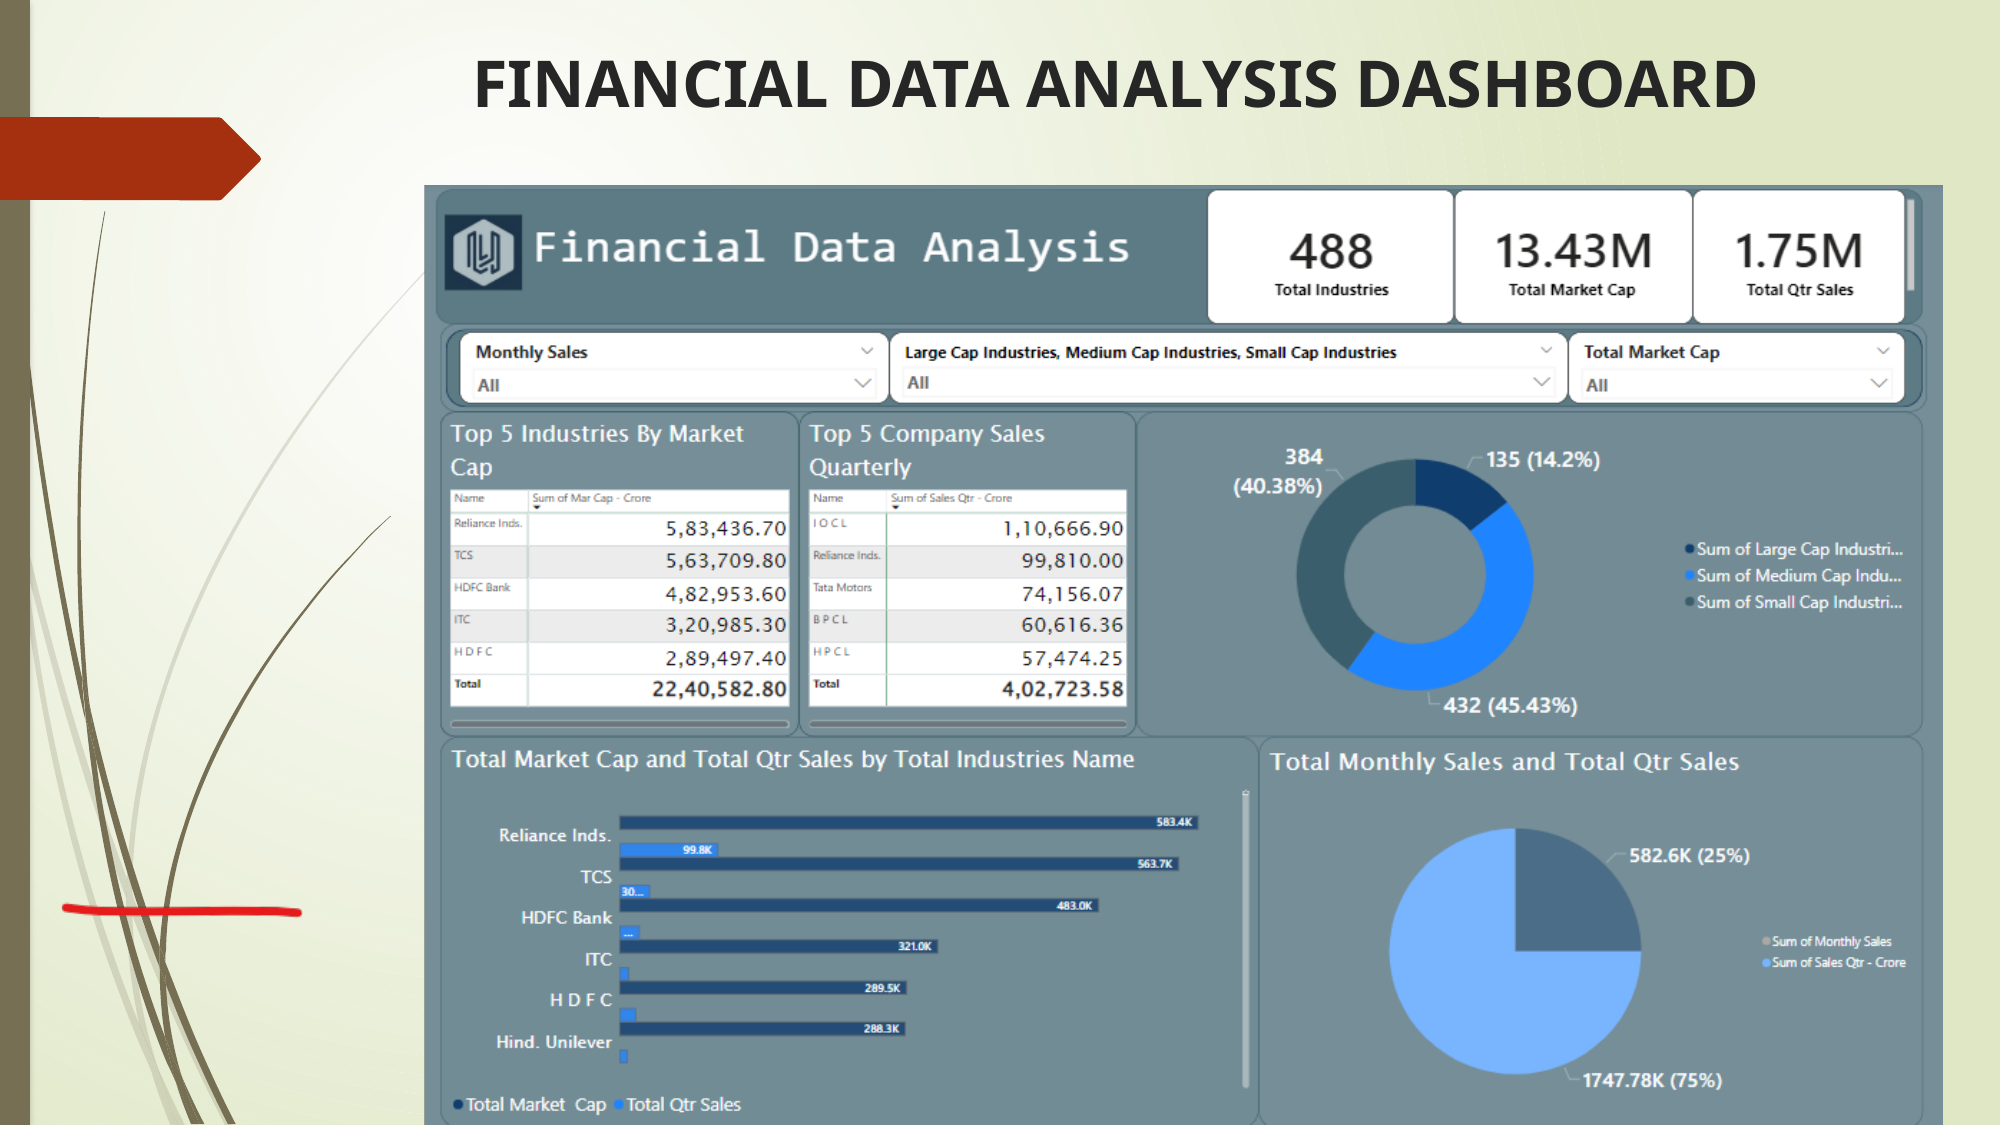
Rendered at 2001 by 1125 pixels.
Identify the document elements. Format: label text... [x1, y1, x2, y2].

title FINANCIAL DATA ANALYSIS DASHBOARD [418, 24, 1884, 158]
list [61, 185, 1944, 1125]
